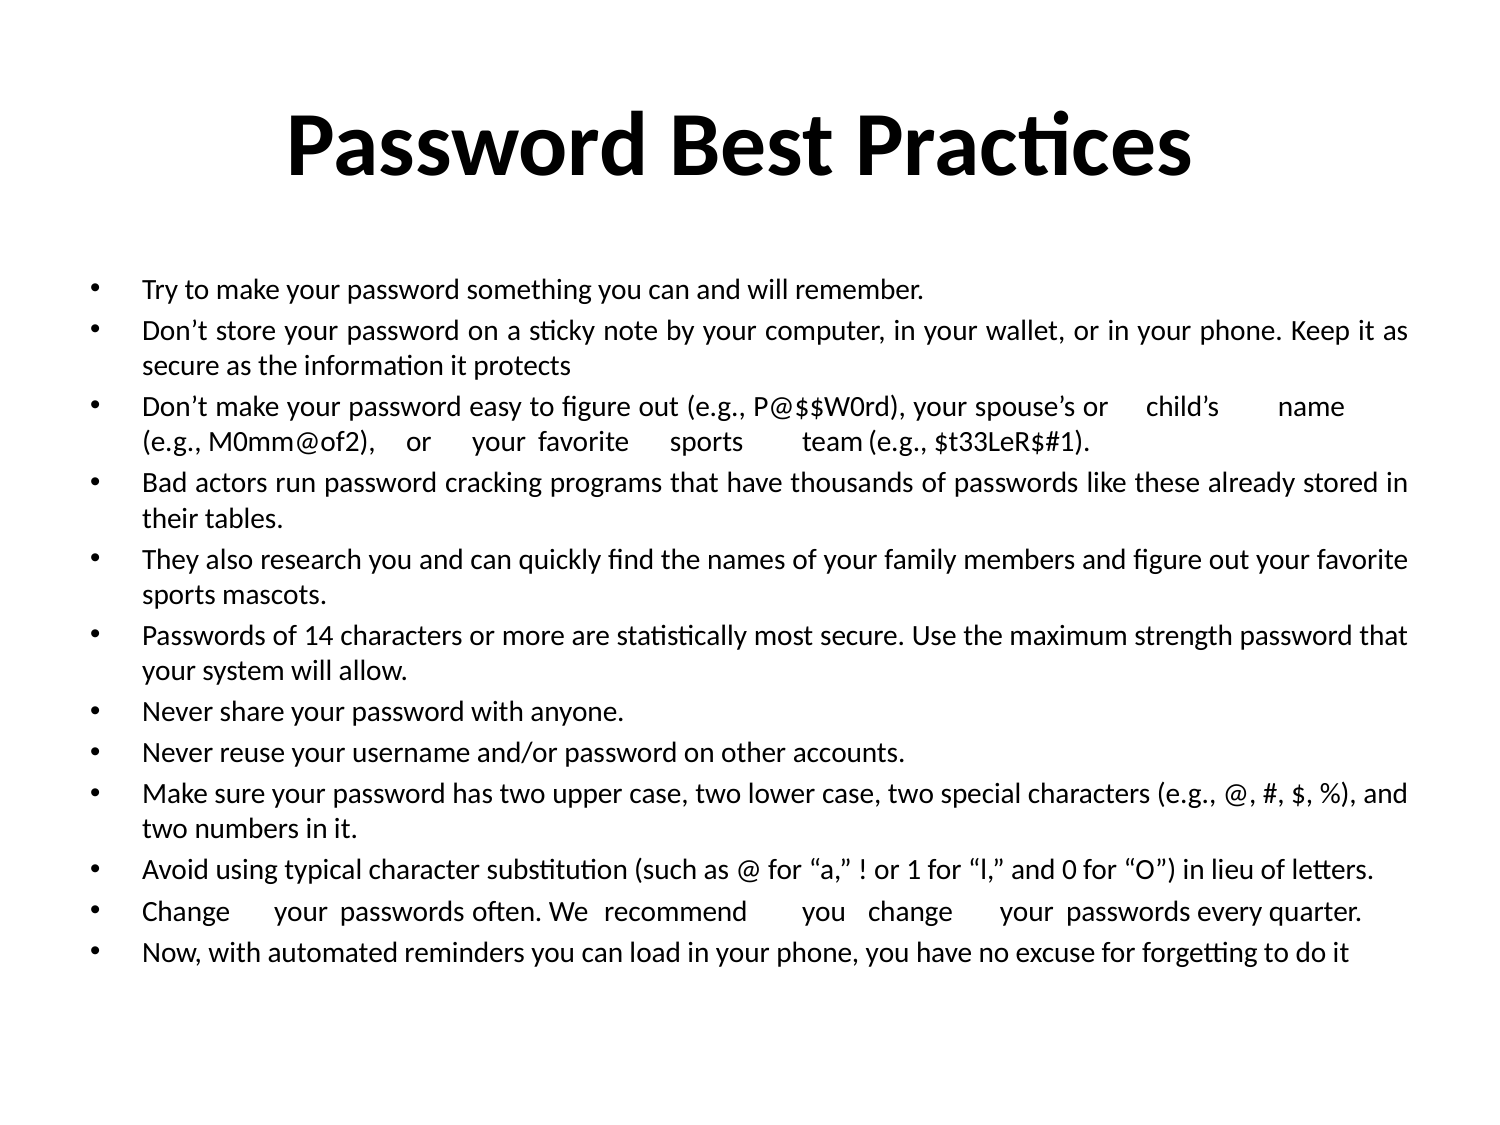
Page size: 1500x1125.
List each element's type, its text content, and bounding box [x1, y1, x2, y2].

list Try to make your password something you can and will remember. Don’t store your password on a sticky note by your computer, in your wallet, or in your phone. Keep it as secure as the information it protects Don’t make your password easy to figure out (e.g., P@$$W0rd), your spouse’s or child’s name (e.g., M0mm@of2), or your favorite sports team (e.g., $t33LeR$#1). Bad actors run password cracking programs that have thousands of passwords like these already stored in their tables. They also research you and can quickly find the names of your family members and figure out your favorite sports mascots. Passwords of 14 characters or more are statistically most secure. Use the maximum strength password that your system will allow. Never share your password with anyone. Never reuse your username and/or password on other accounts. Make sure your password has two upper case, two lower case, two special characters (e.g., @, #, $, %), and two numbers in it. Avoid using typical character substitution (such as @ for “a,” ! or 1 for “l,” and 0 for “O”) in lieu of letters. Change your passwords often. We recommend you change your passwords every quarter. Now, with automated reminders you can load in your phone, you have no excuse for forgetting to do it [75, 262, 1425, 1005]
title Password Best Practices [75, 45, 1425, 233]
